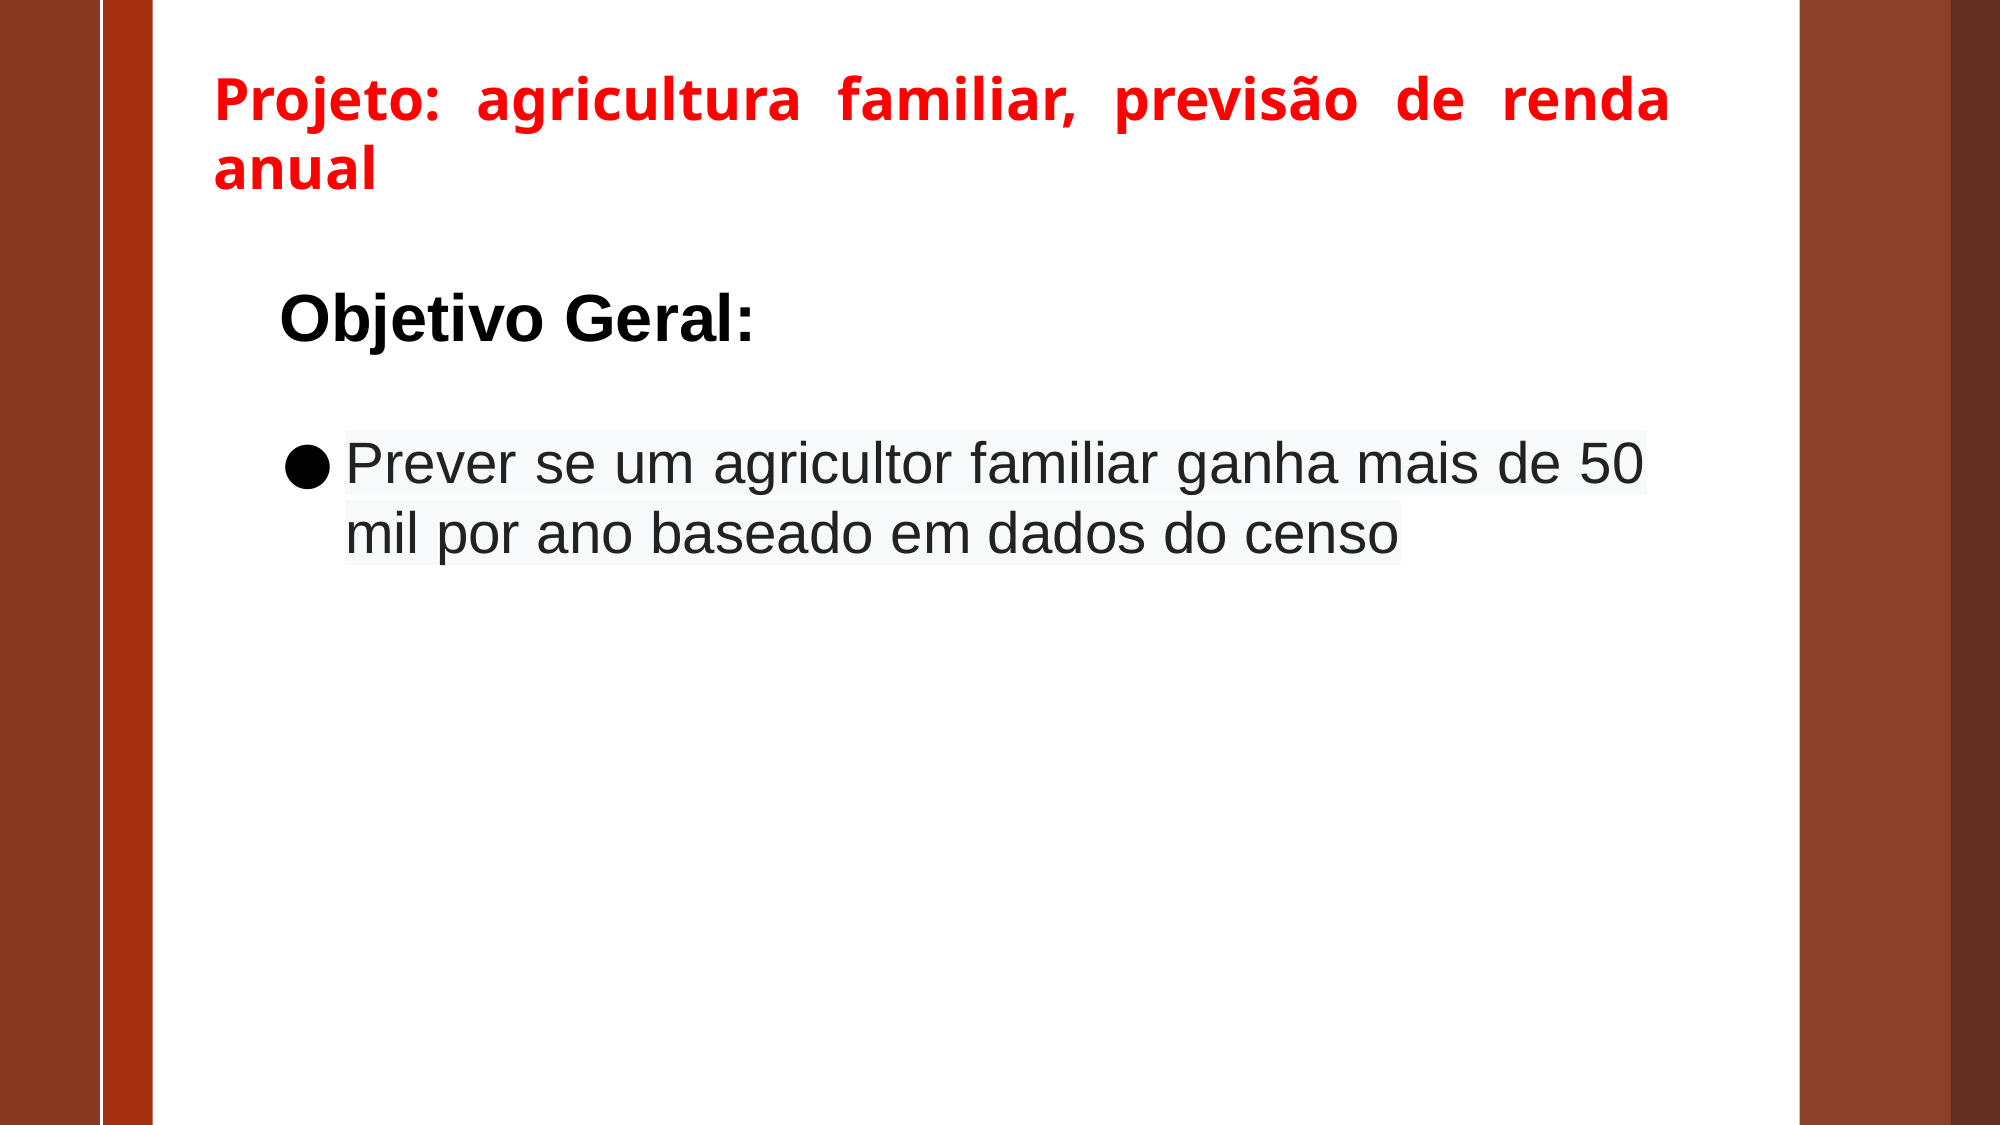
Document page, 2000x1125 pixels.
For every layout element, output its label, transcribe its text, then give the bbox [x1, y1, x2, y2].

text_box Projeto: agricultura familiar, previsão de renda anual [186, 54, 1687, 209]
text_box Objetivo Geral: Prever se um agricultor familiar ganha mais de 50 mil por ano baseado em dados do censo [255, 267, 1662, 982]
